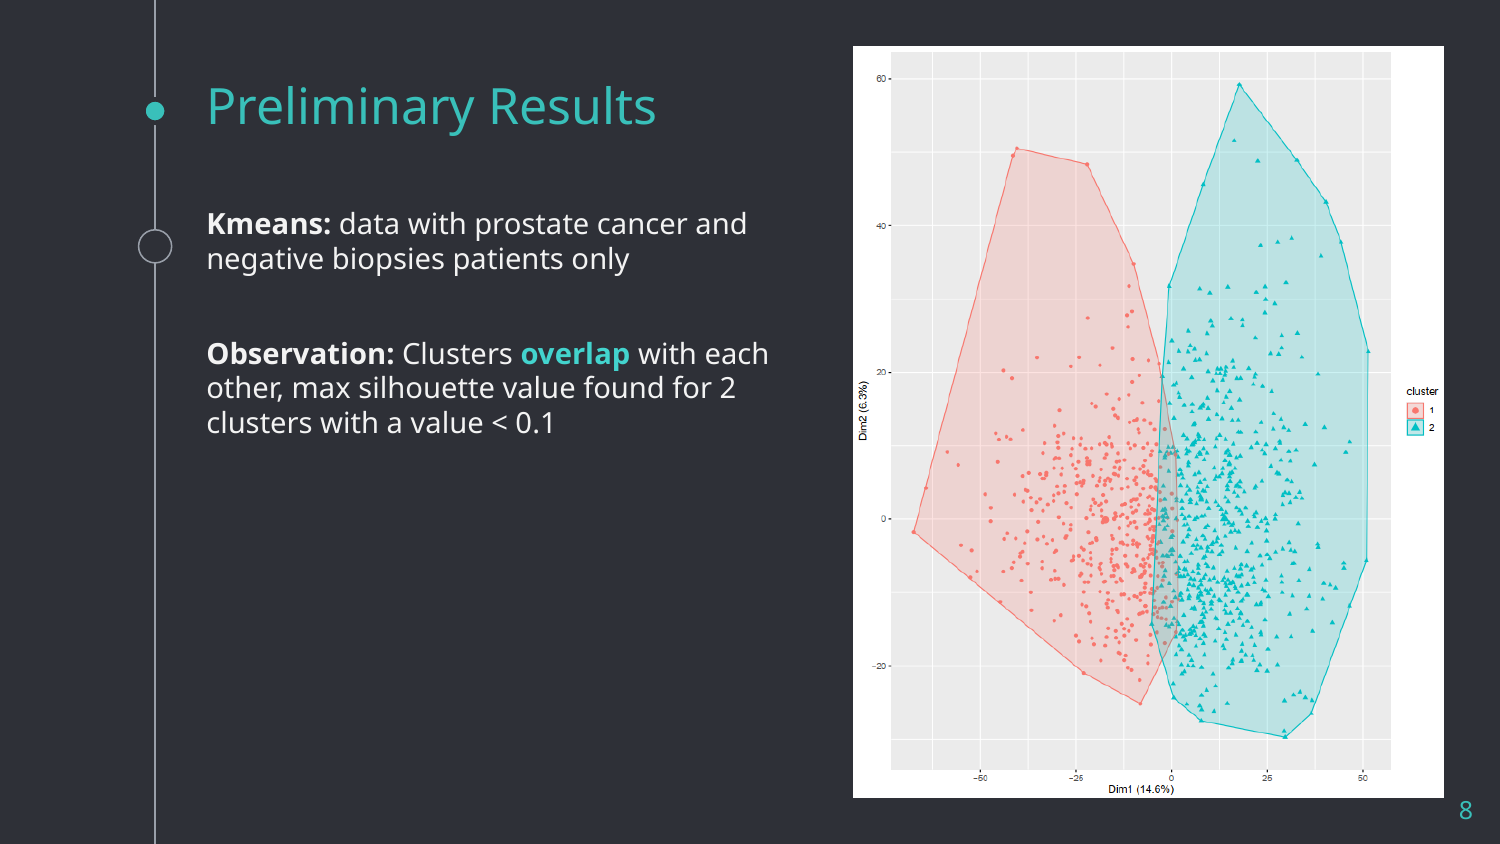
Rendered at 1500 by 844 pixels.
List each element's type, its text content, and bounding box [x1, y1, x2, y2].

list Kmeans: data with prostate cancer and negative biopsies patients only Observation: Clusters overlap with each other, max silhouette value found for 2 clusters with a value < 0.1 [191, 189, 797, 802]
picture [853, 46, 1444, 798]
slide_number 8 [1398, 779, 1489, 832]
title Preliminary Results [191, 92, 848, 150]
